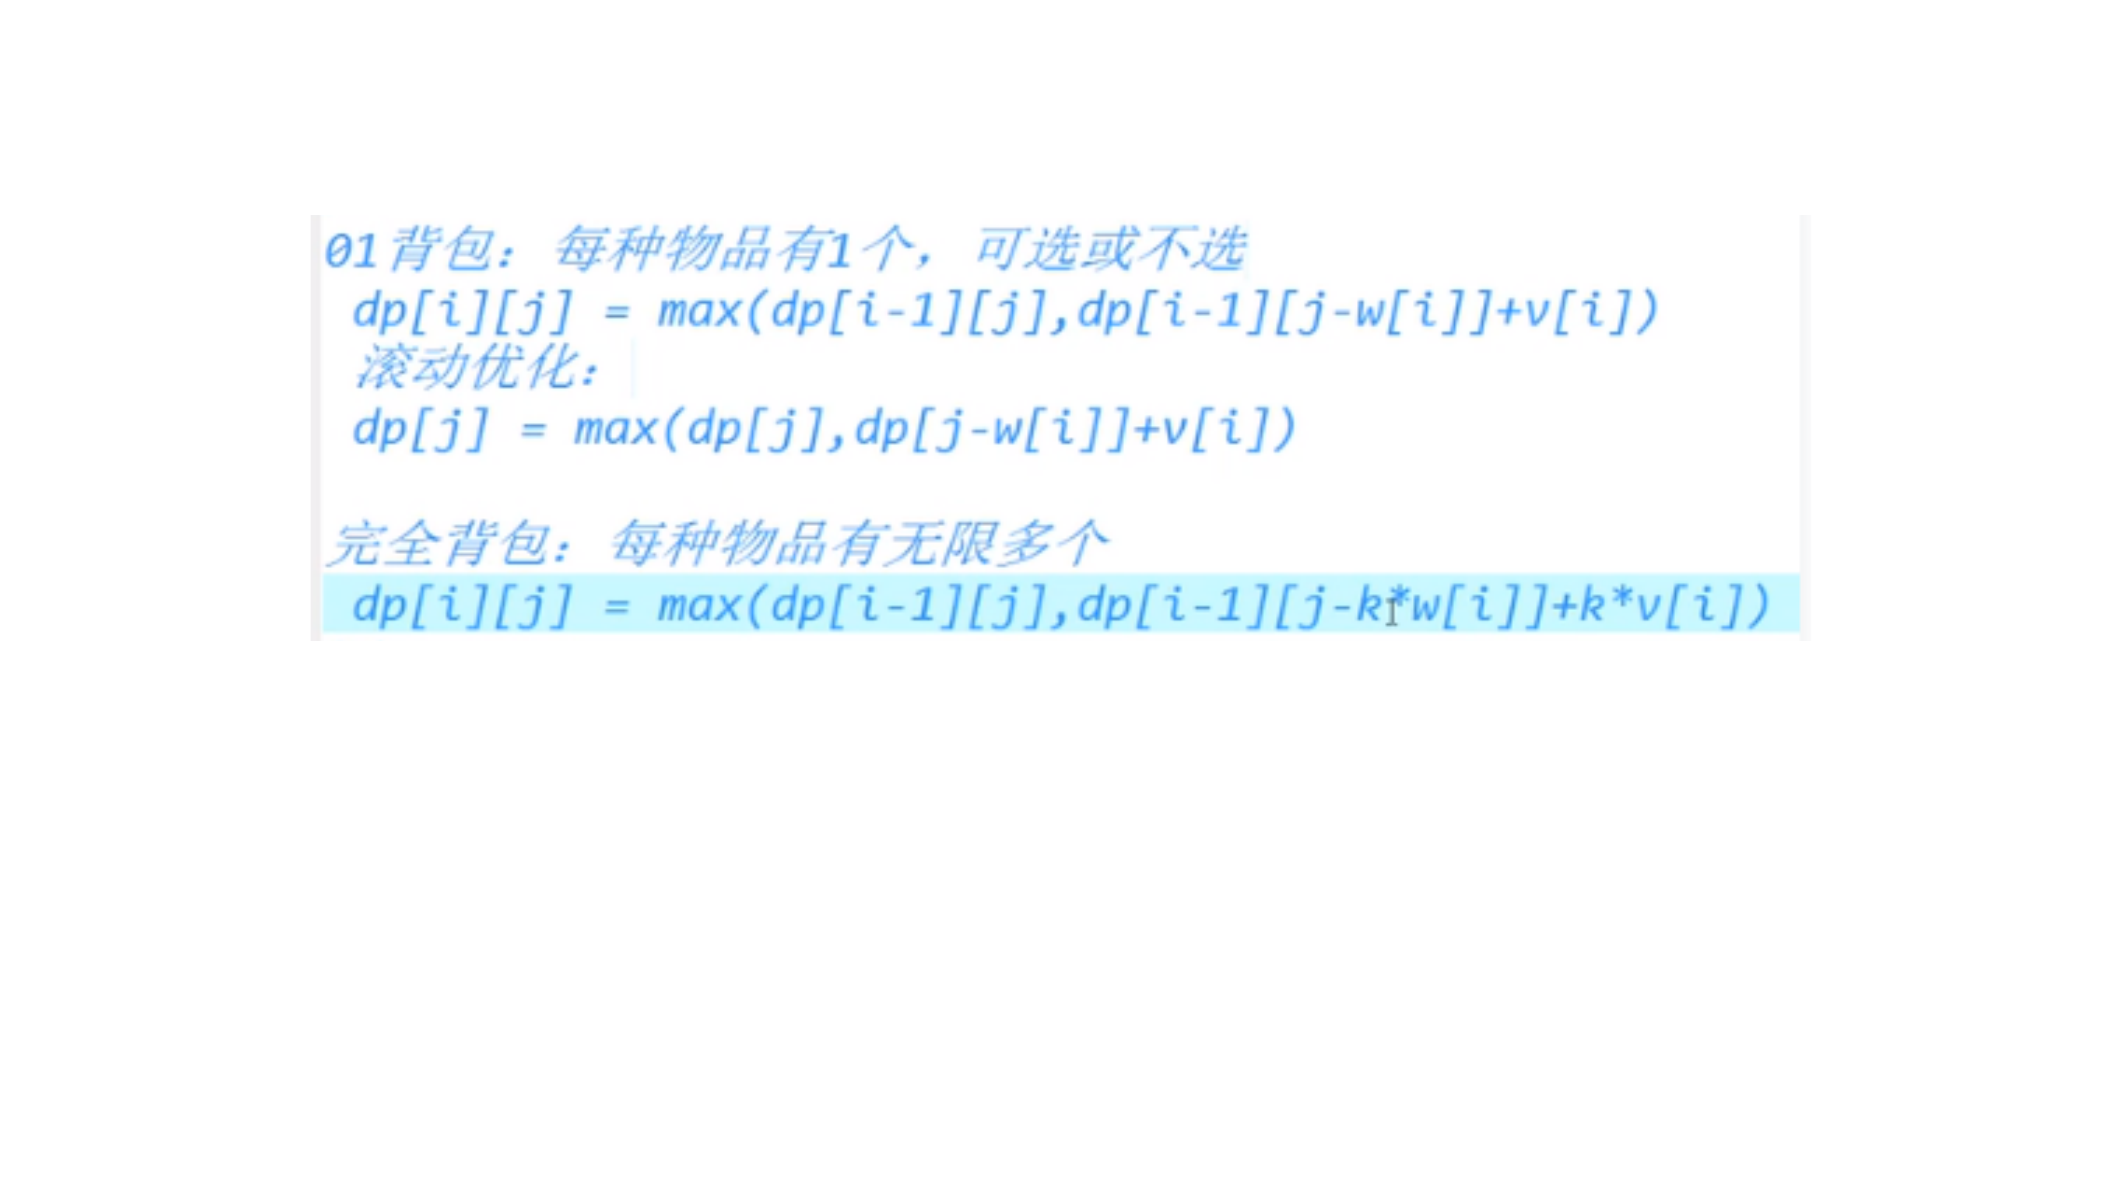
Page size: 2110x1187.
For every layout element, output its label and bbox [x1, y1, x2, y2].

picture [310, 215, 1812, 641]
